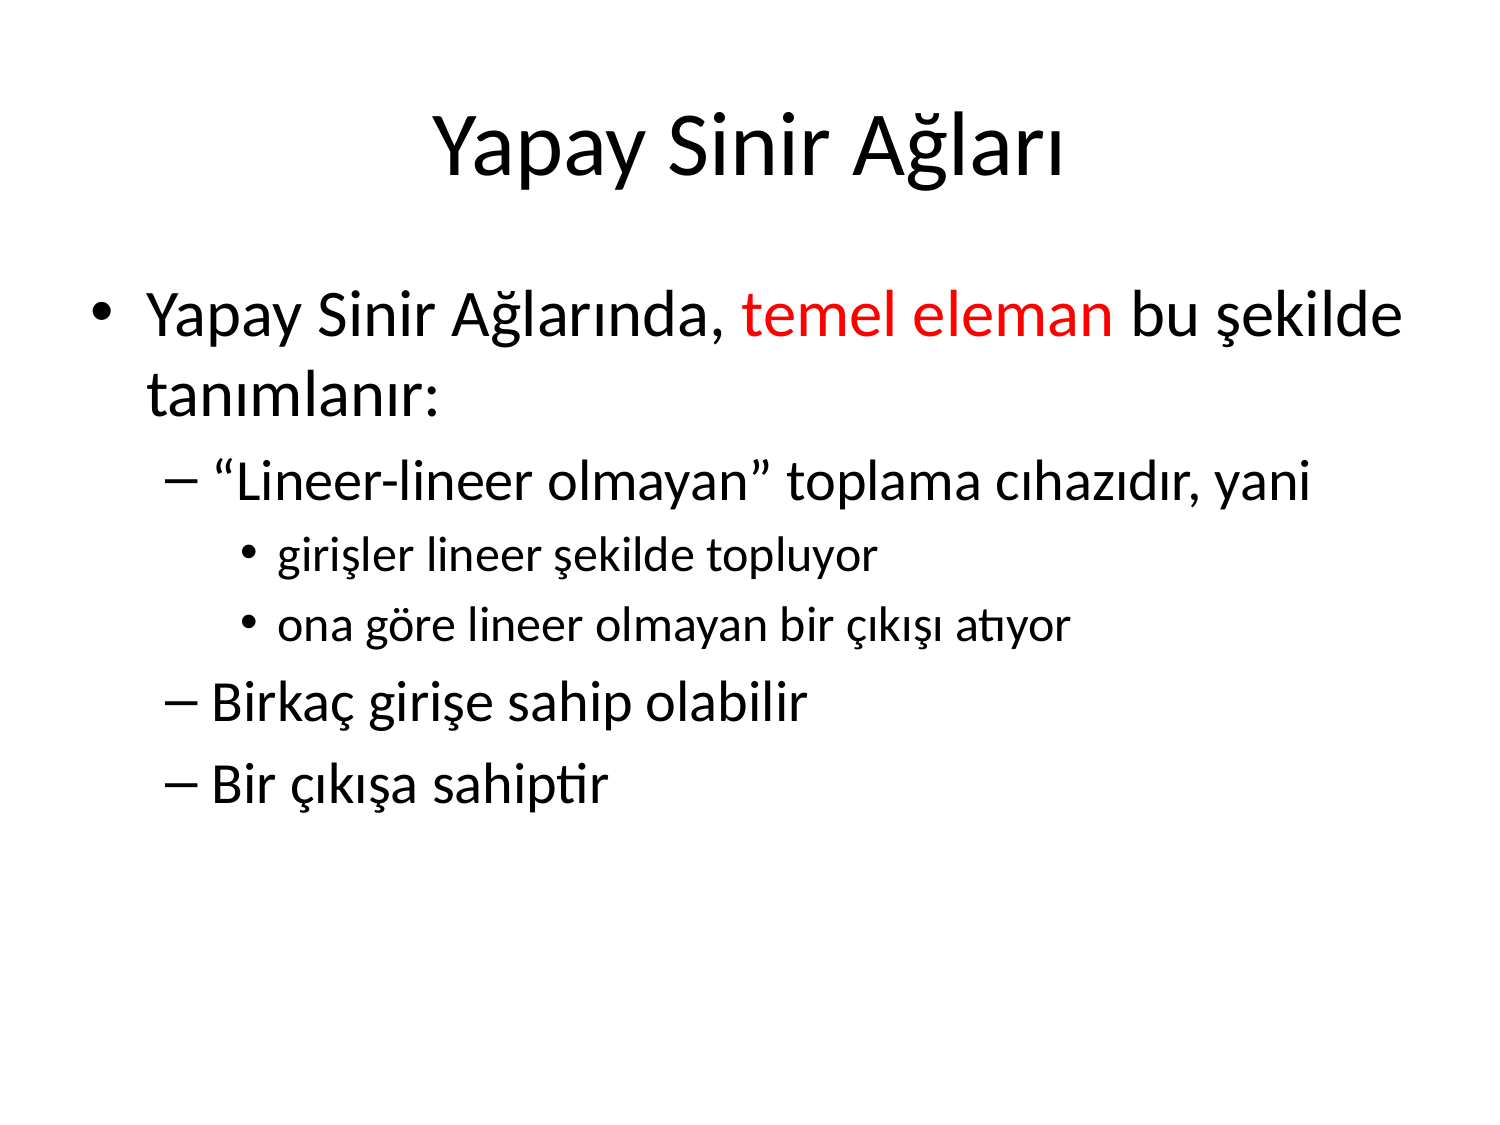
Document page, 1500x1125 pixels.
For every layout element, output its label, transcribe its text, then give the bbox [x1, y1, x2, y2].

title Yapay Sinir Ağları [75, 45, 1425, 233]
list Yapay Sinir Ağlarında, temel eleman bu şekilde tanımlanır: “Lineer-lineer olmayan” toplama cıhazıdır, yani girişler lineer şekilde topluyor ona göre lineer olmayan bir çıkışı atıyor Birkaç girişe sahip olabilir Bir çıkışa sahiptir [75, 262, 1425, 1005]
